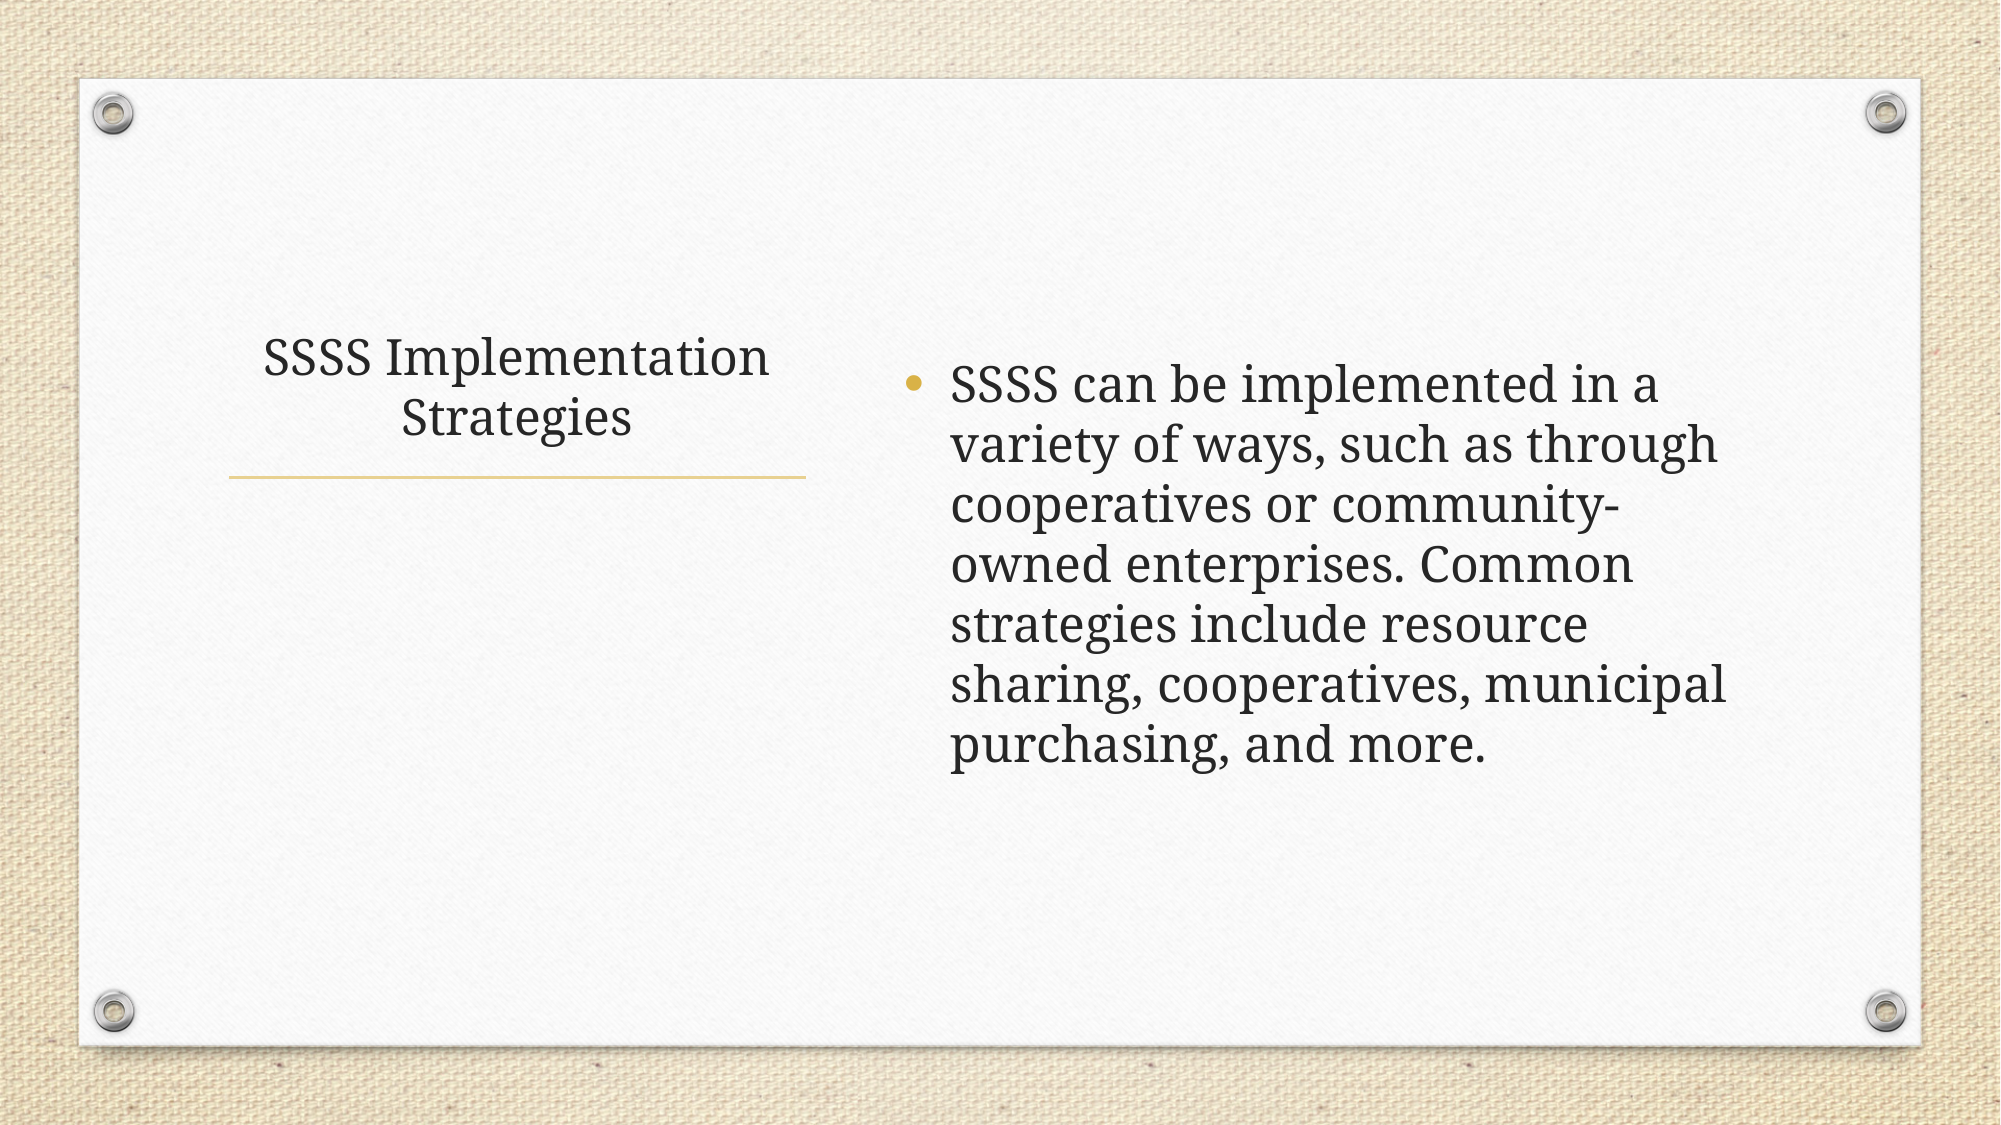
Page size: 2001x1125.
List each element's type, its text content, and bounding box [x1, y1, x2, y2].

picture [0, 0, 2001, 1125]
title SSSS Implementation Strategies [212, 227, 823, 453]
list SSSS can be implemented in a variety of ways, such as through cooperatives or community-owned enterprises. Common strategies include resource sharing, cooperatives, municipal purchasing, and more. [888, 161, 1787, 964]
